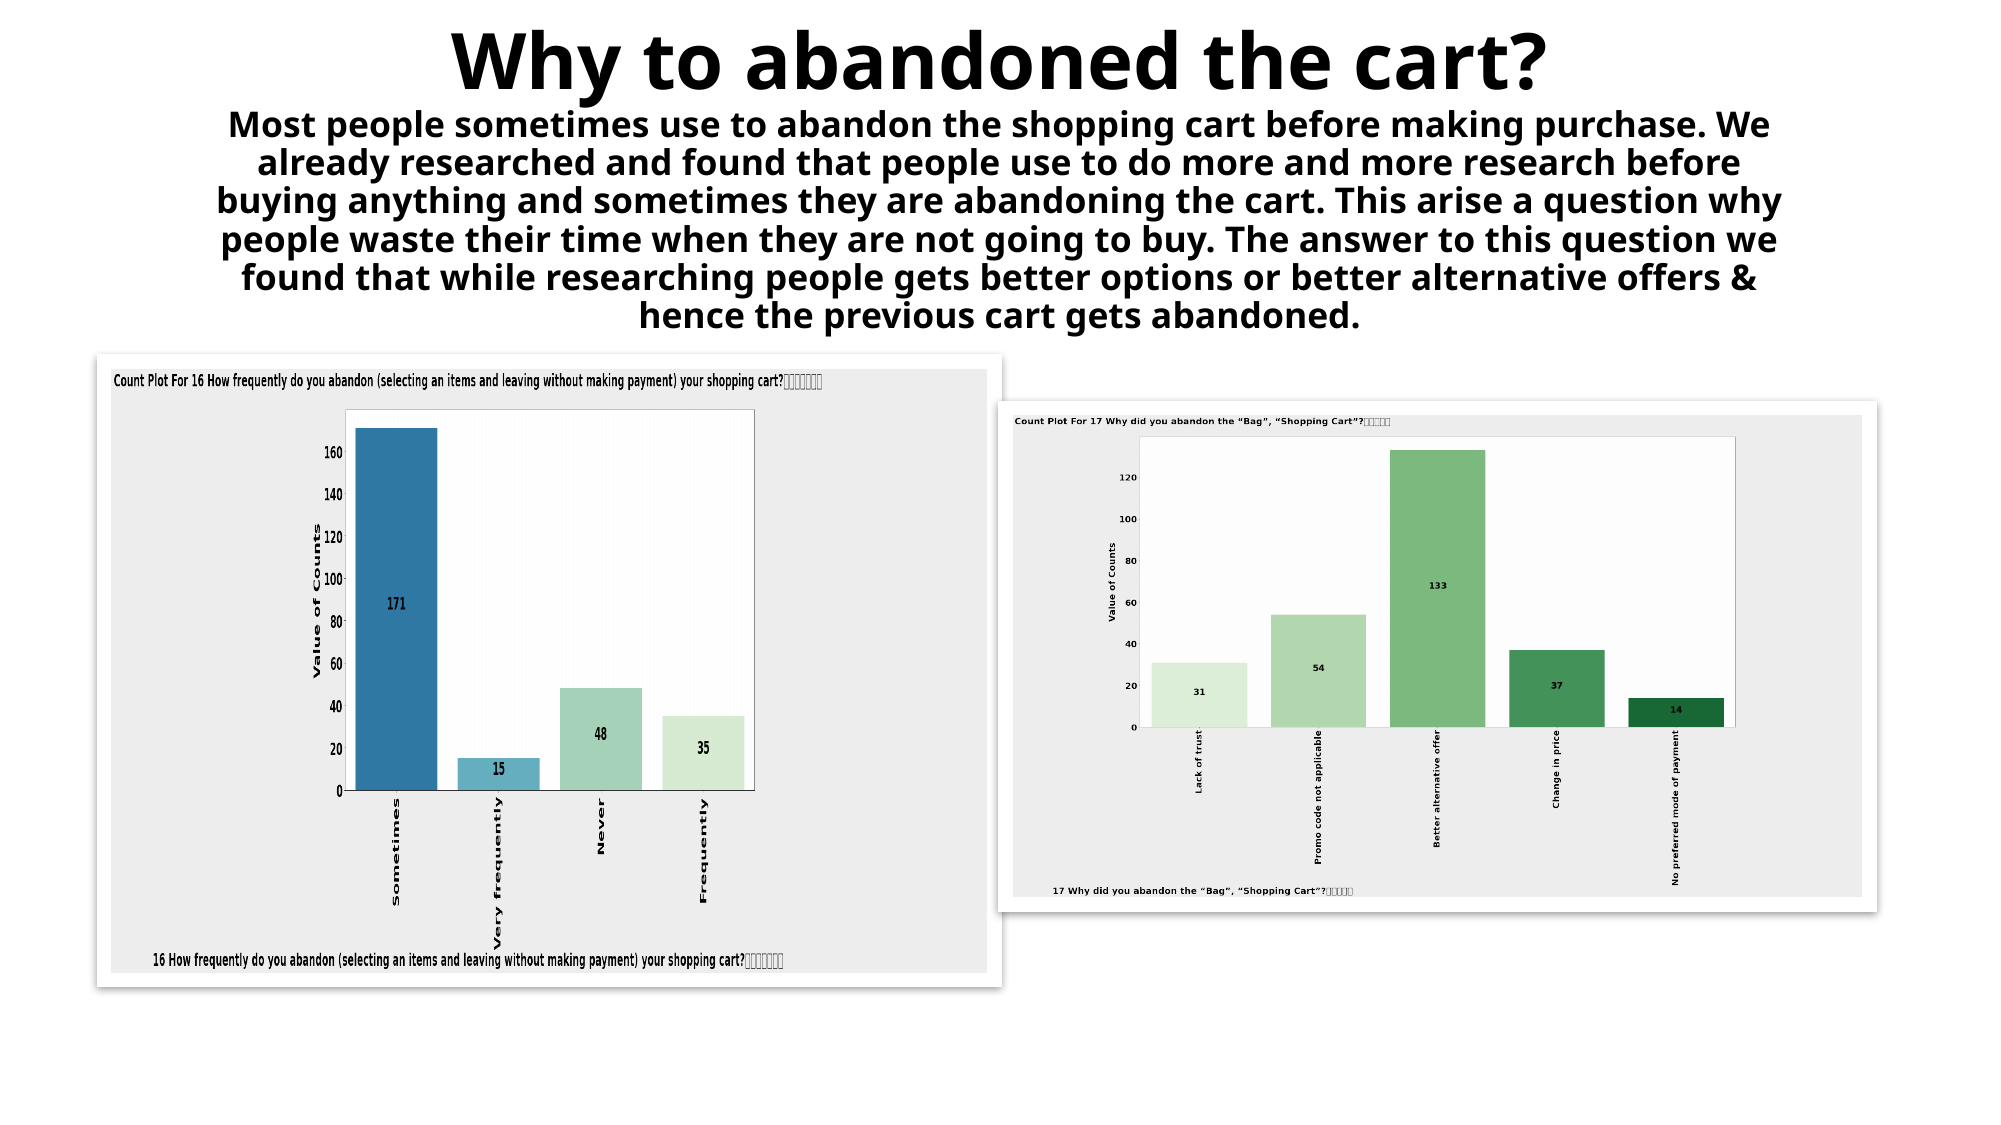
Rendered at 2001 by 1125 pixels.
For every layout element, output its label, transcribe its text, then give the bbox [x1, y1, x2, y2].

title Why to abandoned the cart? Most people sometimes use to abandon the shopping cart before making purchase. We already researched and found that people use to do more and more research before buying anything and sometimes they are abandoning the cart. This arise a question why people waste their time when they are not going to buy. The answer to this question we found that while researching people gets better options or better alternative offers & hence the previous cart gets abandoned. [187, 15, 1813, 344]
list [1012, 415, 1863, 898]
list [111, 369, 988, 973]
